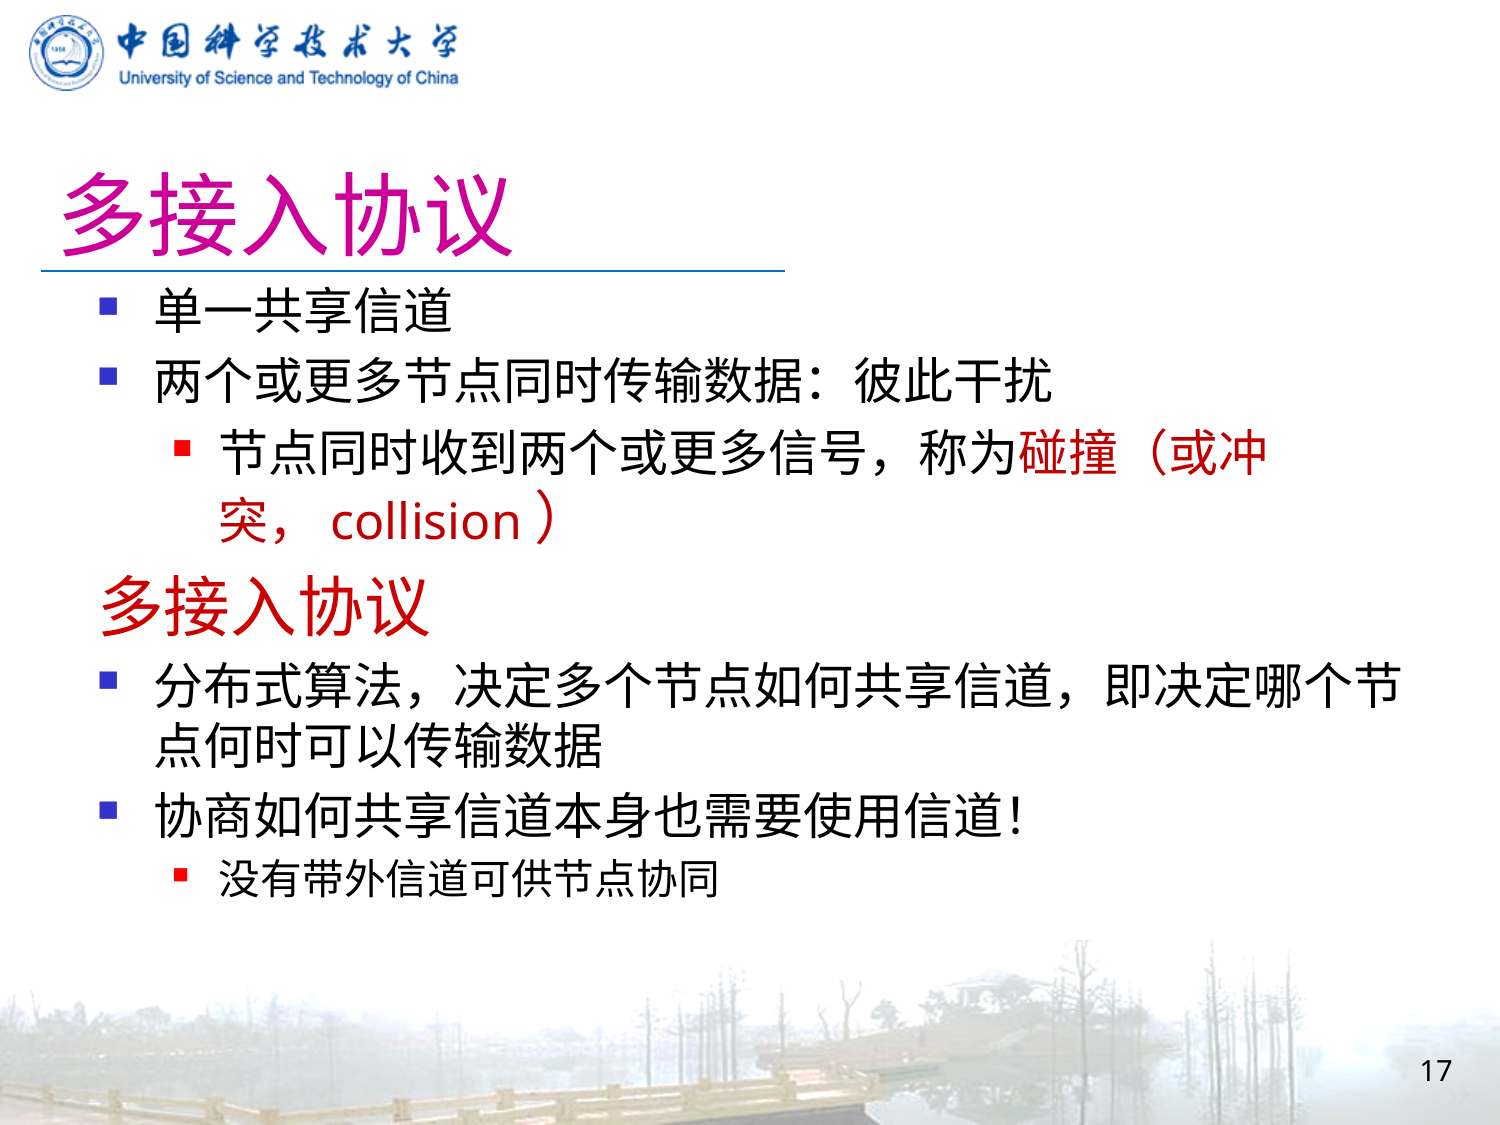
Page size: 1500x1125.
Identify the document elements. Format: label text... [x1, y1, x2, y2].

text_box 单一共享信道 两个或更多节点同时传输数据：彼此干扰 节点同时收到两个或更多信号，称为碰撞（或冲突，collision） 多接入协议 分布式算法，决定多个节点如何共享信道，即决定哪个节点何时可以传输数据 协商如何共享信道本身也需要使用信道！ 没有带外信道可供节点协同 [82, 272, 1460, 1035]
title 多接入协议 [40, 34, 1468, 276]
slide_number 17 [1154, 1023, 1468, 1100]
picture [29, 15, 461, 91]
text_box 4 [0, 940, 1500, 1125]
